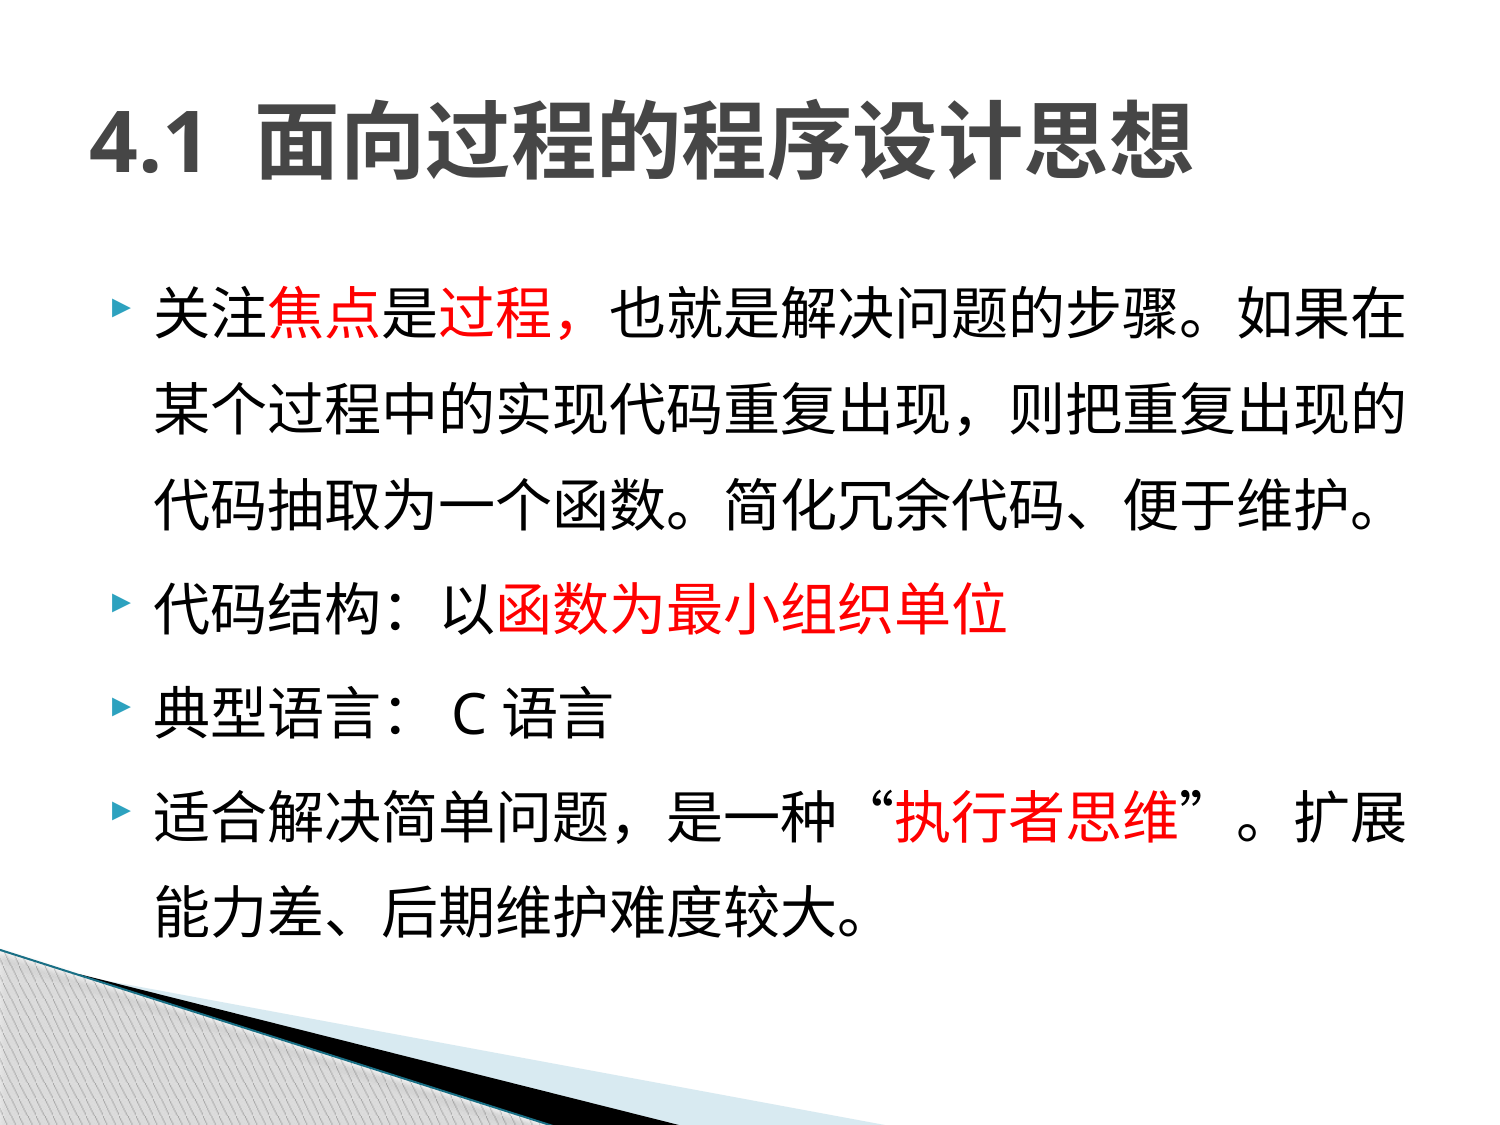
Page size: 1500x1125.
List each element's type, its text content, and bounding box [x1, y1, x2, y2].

list 关注焦点是过程，也就是解决问题的步骤。如果在某个过程中的实现代码重复出现，则把重复出现的代码抽取为一个函数。简化冗余代码、便于维护。 代码结构：以函数为最小组织单位 典型语言：C语言 适合解决简单问题，是一种“执行者思维”。扩展能力差、后期维护难度较大。 [75, 243, 1425, 986]
title 4.1 面向过程的程序设计思想 [75, 45, 1425, 233]
